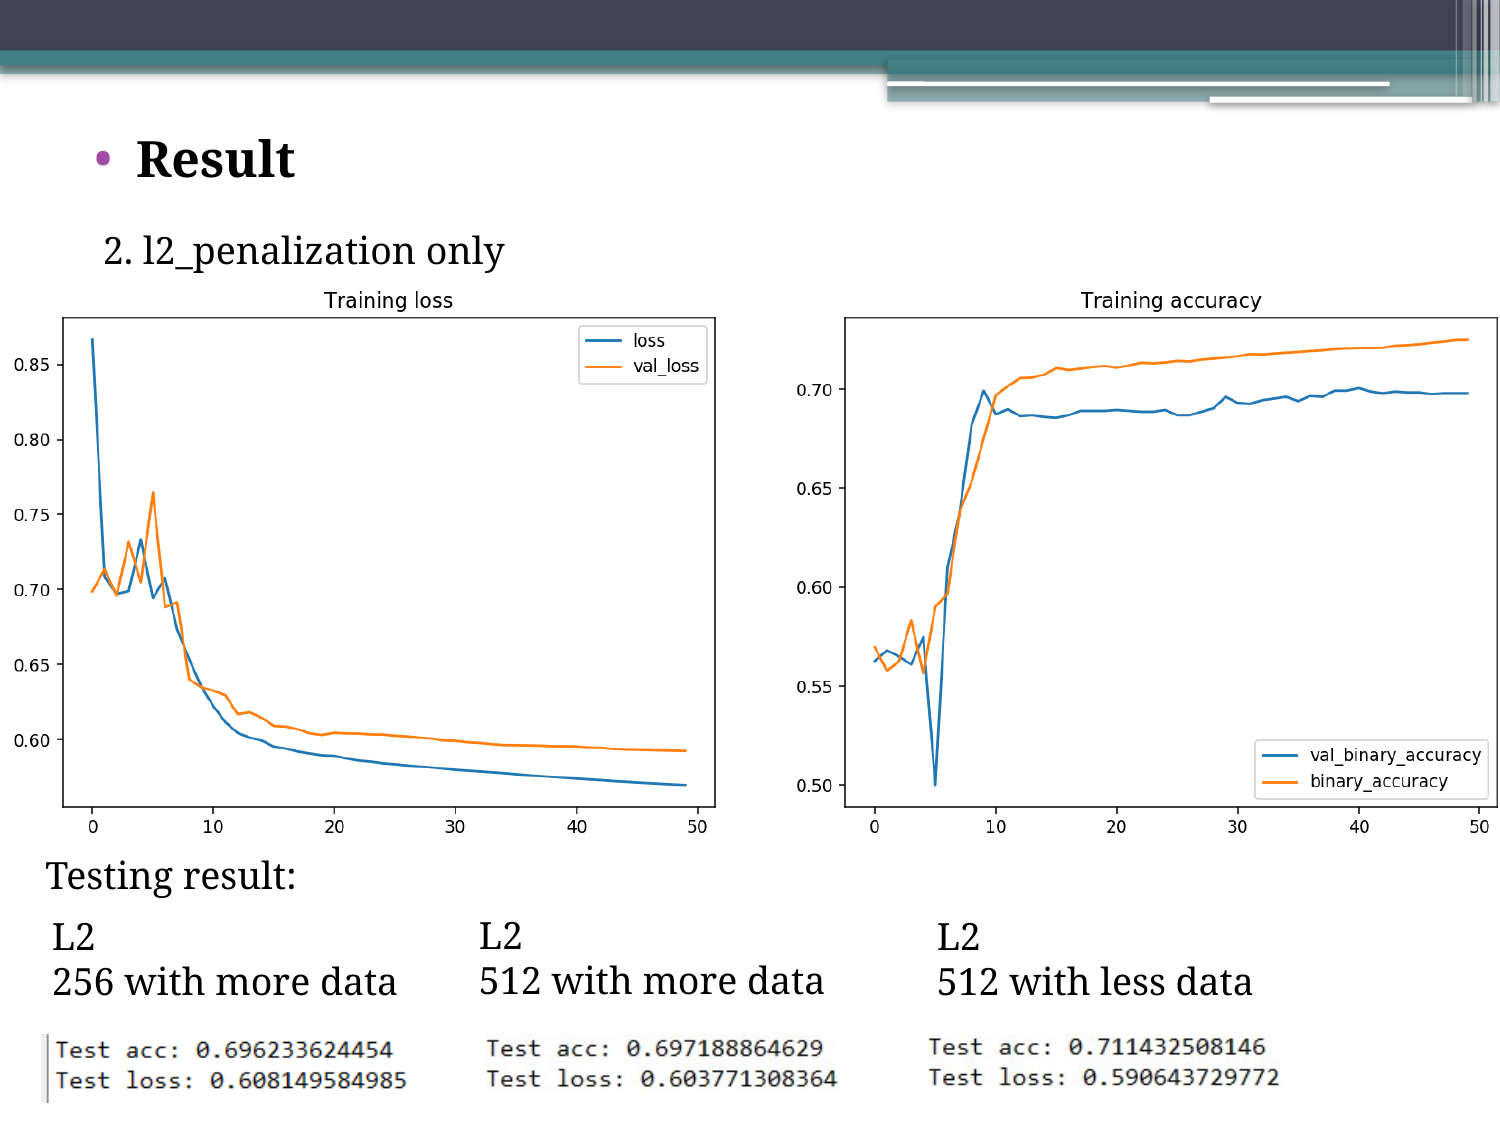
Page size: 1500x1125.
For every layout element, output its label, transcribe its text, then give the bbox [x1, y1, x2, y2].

text_box L2 512 with more data [446, 904, 841, 1010]
list Result [61, 90, 1412, 286]
text_box 2. l2_penalization only [88, 219, 521, 280]
picture [40, 1034, 425, 1103]
text_box L2 256 with more data [19, 905, 414, 1010]
text_box L2 512 with less data [904, 905, 1270, 1010]
picture [927, 1034, 1285, 1087]
picture [0, 290, 1500, 835]
text_box Testing result: [12, 846, 312, 905]
picture [485, 1034, 841, 1090]
